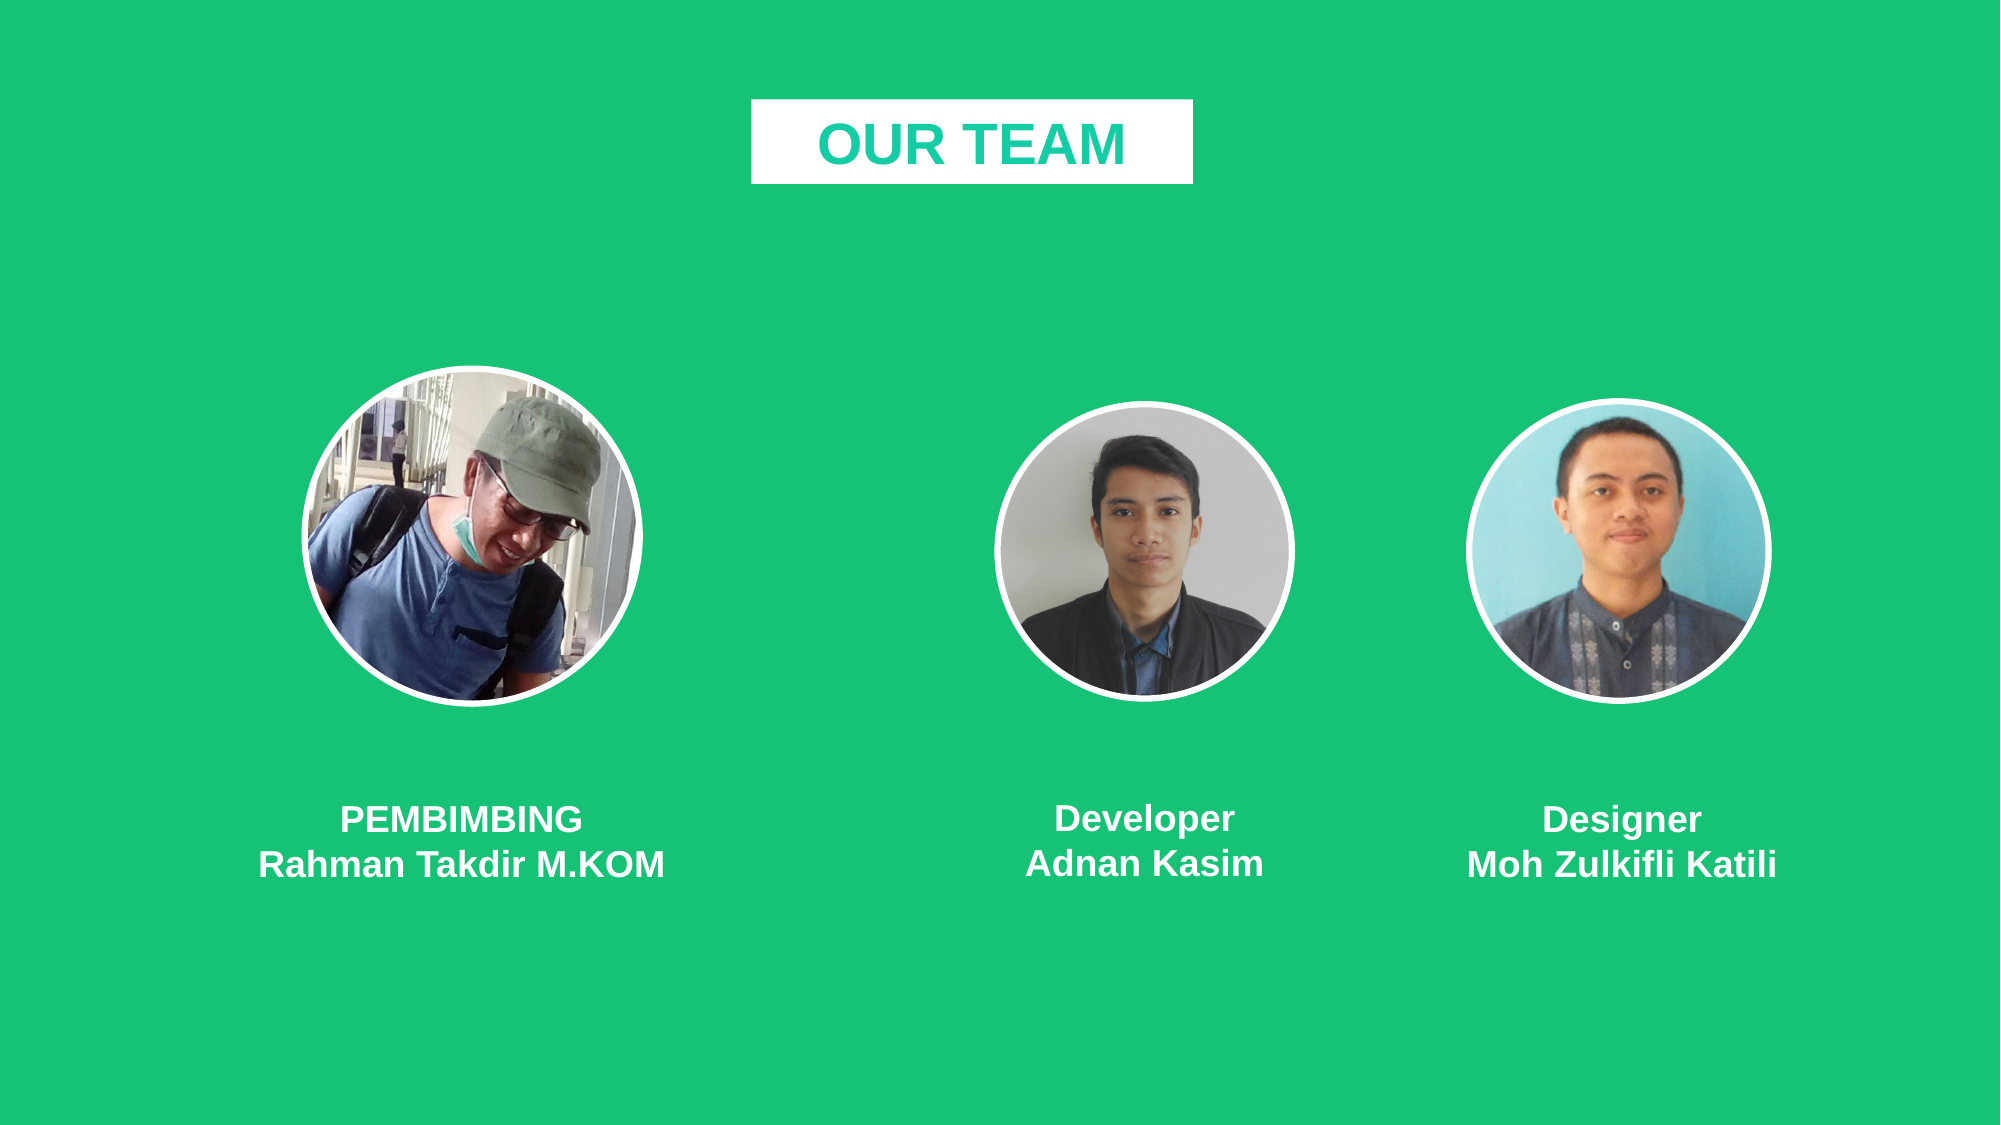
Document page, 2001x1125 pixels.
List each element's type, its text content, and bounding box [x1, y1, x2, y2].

text_box PEMBIMBING Rahman Takdir M.KOM [218, 787, 706, 892]
text_box Designer Moh Zulkifli Katili [1429, 787, 1816, 893]
text_box Developer Adnan Kasim [951, 786, 1338, 892]
text_box OUR TEAM [750, 98, 1194, 185]
text_box [1468, 400, 1770, 702]
text_box [996, 403, 1293, 700]
text_box [303, 367, 641, 705]
